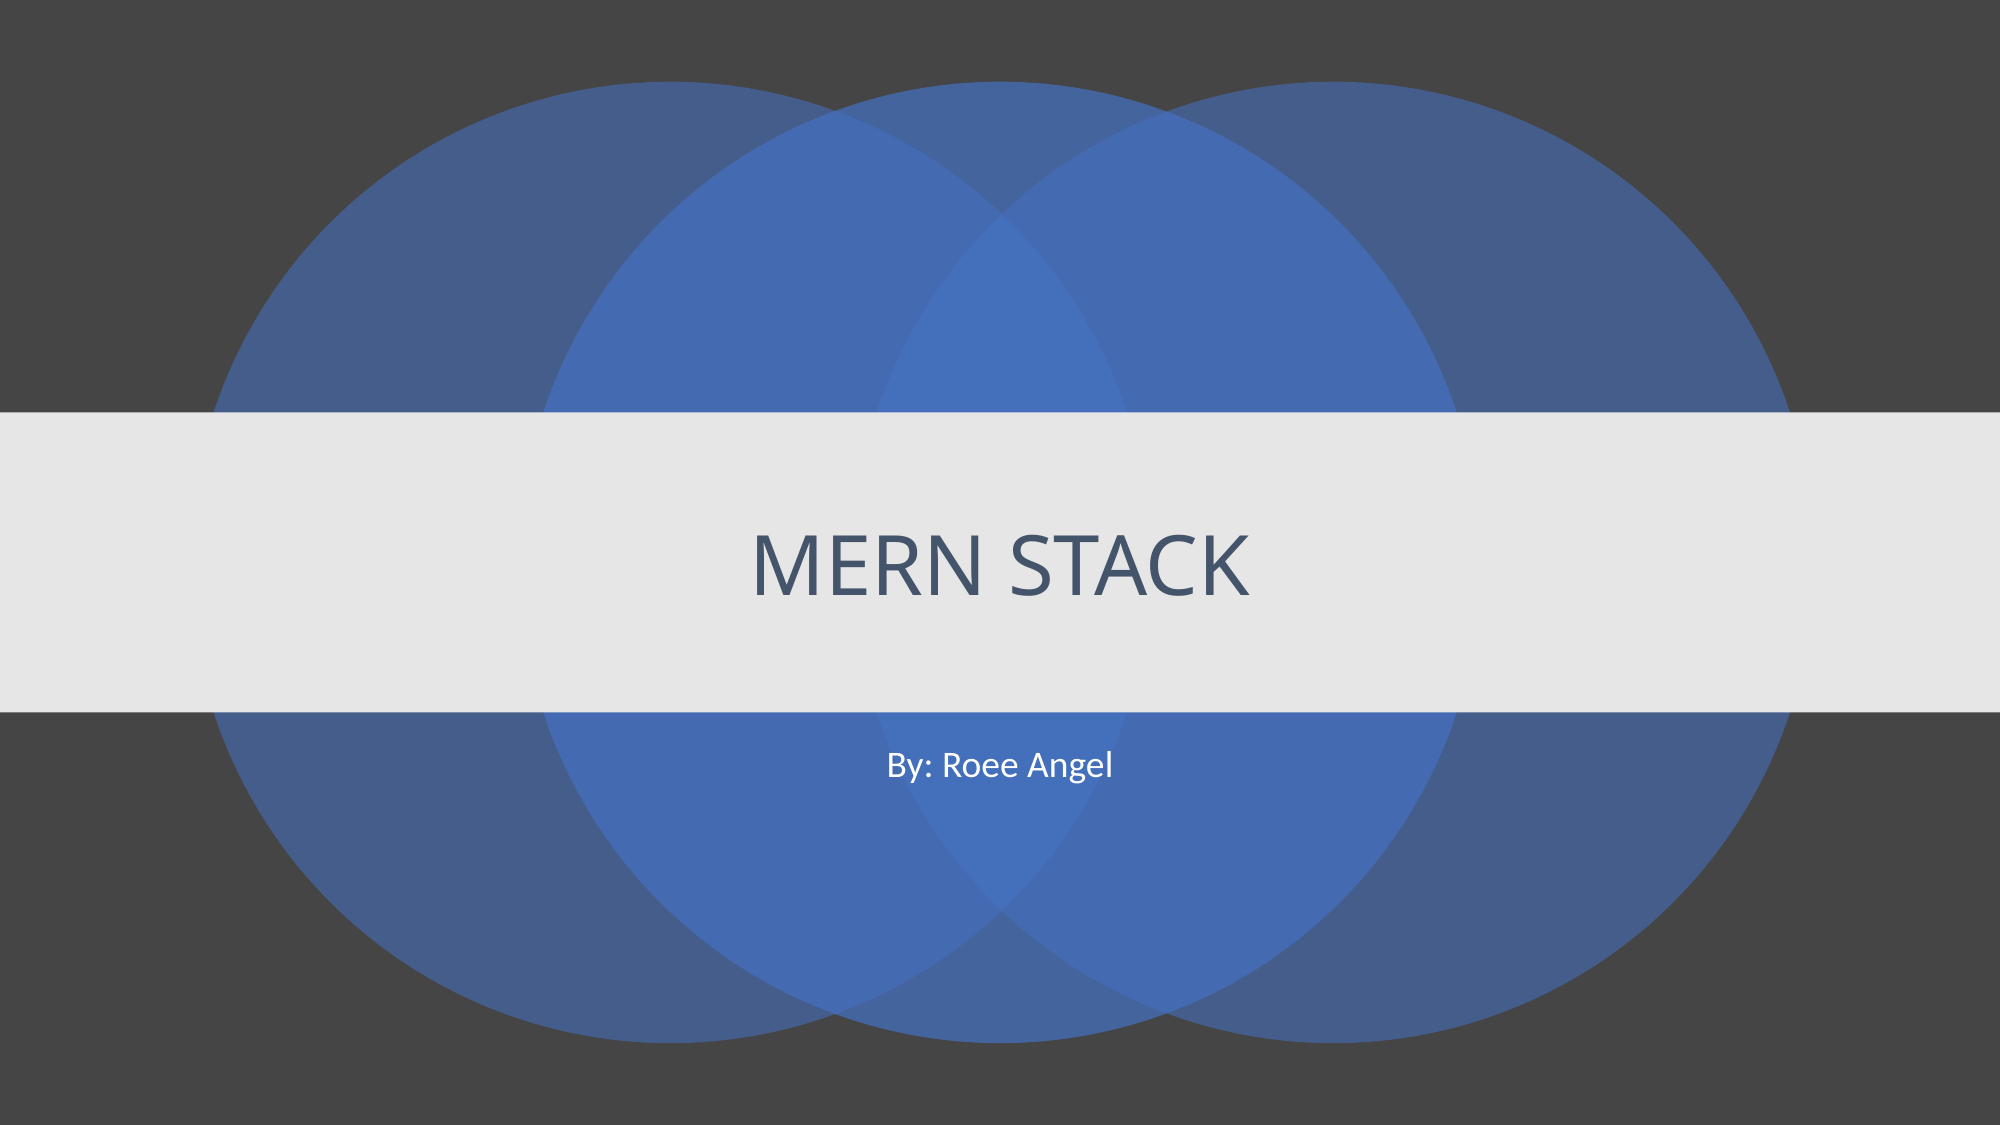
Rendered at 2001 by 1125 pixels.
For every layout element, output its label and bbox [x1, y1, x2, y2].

text_box [189, 81, 1814, 1044]
text_box [1814, 411, 2000, 713]
text_box [0, 411, 189, 713]
